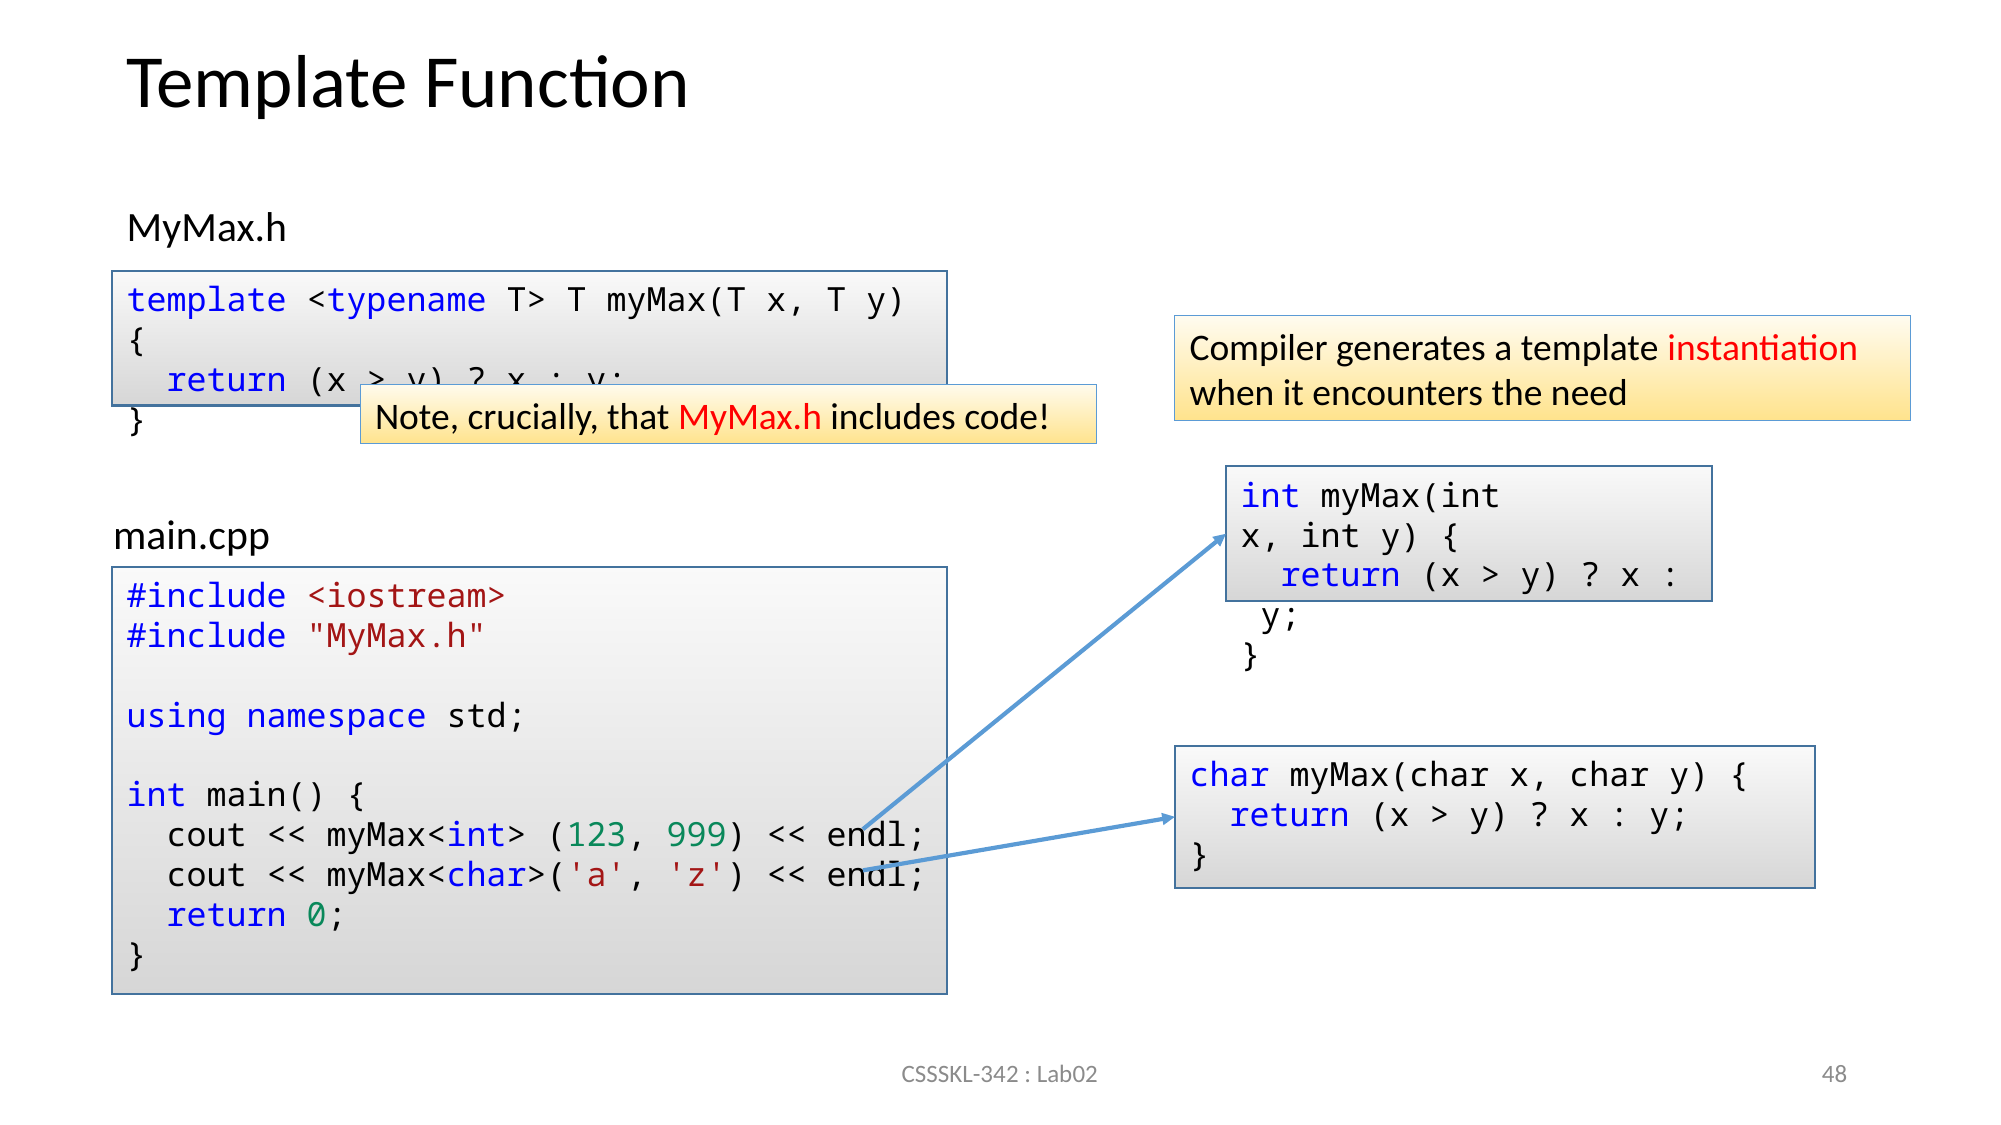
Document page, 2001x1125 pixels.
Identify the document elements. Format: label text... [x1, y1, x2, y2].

text_box Compiler generates a template instantiation when it encounters the need [1174, 315, 1911, 421]
footer CSSSKL-342 : Lab02 [662, 1042, 1338, 1103]
text_box main.cpp [98, 501, 416, 566]
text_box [862, 816, 1175, 871]
text_box Template Function [111, 25, 1401, 131]
text_box template <typename T> T myMax(T x, T y) { return (x > y) ? x : y; } [111, 270, 948, 407]
text_box char myMax(char x, char y) { return (x > y) ? x : y; } [1174, 745, 1816, 889]
text_box Note, crucially, that MyMax.h includes code! [360, 384, 1097, 444]
text_box #include <iostream> #include "MyMax.h" using namespace std; int main() { cout << myMax<int> (123, 999) << endl; cout << myMax<char>('a', 'z') << endl; return 0; } [111, 566, 948, 995]
slide_number 48 [1412, 1042, 1863, 1103]
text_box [862, 533, 1226, 830]
text_box int myMax(int x, int y) { return (x > y) ? x : y; } [1225, 465, 1713, 602]
text_box MyMax.h [111, 192, 430, 258]
